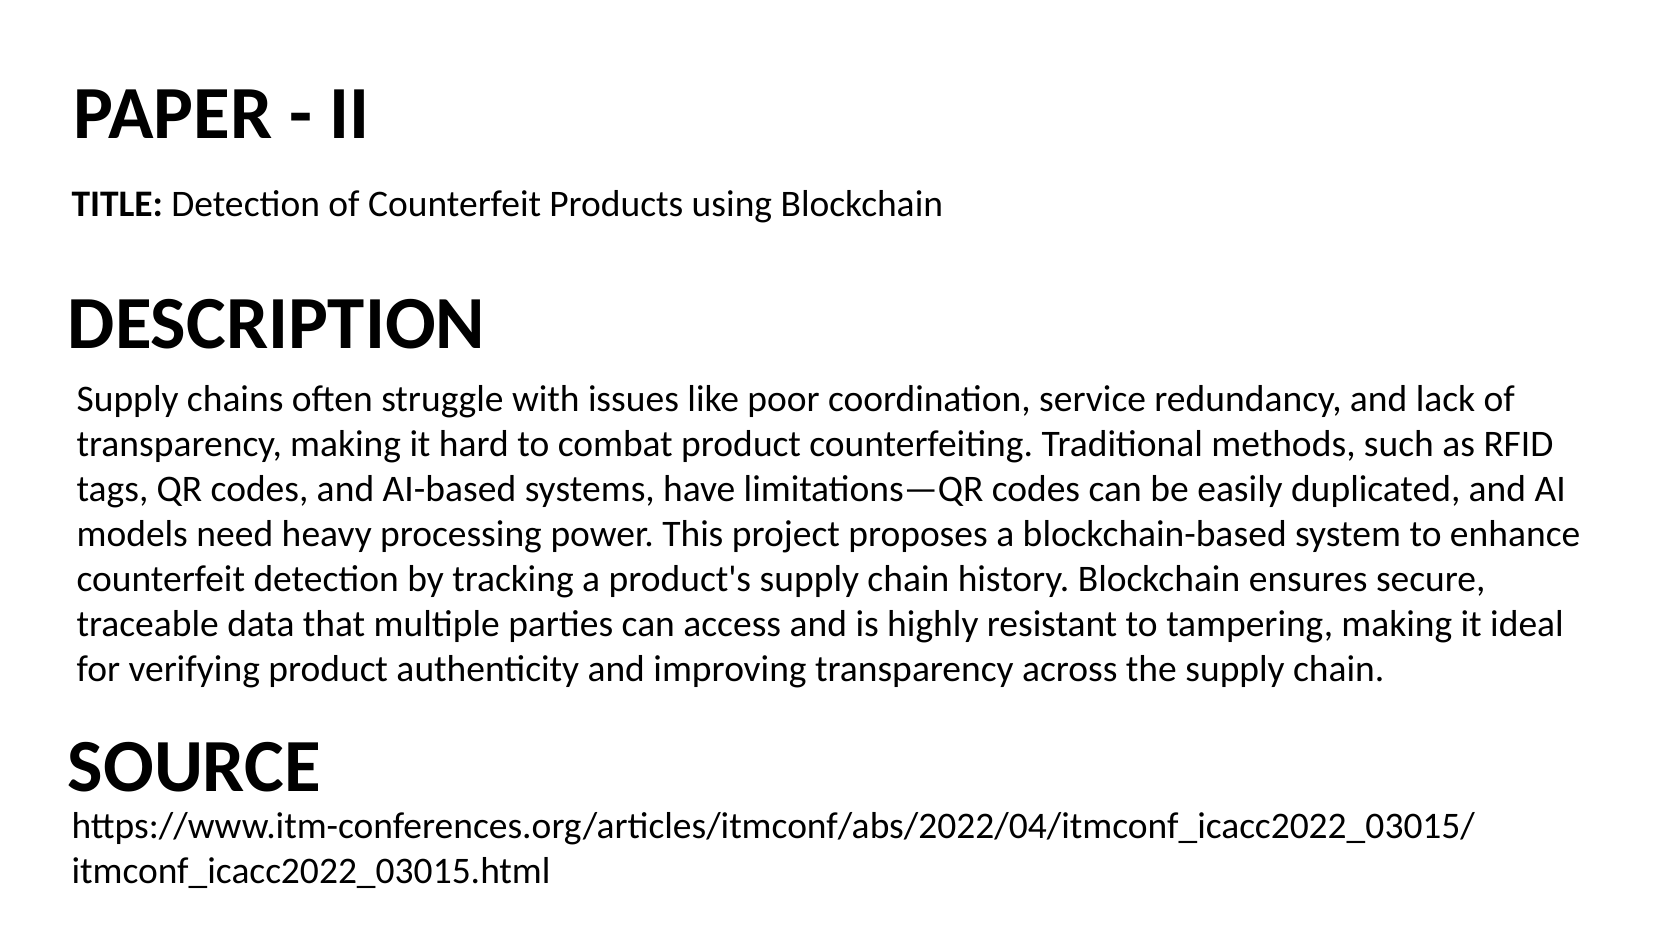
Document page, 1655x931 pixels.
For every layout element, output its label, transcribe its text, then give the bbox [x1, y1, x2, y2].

text_box PAPER - II [71, 61, 1399, 177]
text_box Supply chains often struggle with issues like poor coordination, service redundancy, and lack of transparency, making it hard to combat product counterfeiting. Traditional methods, such as RFID tags, QR codes, and AI-based systems, have limitations—QR codes can be easily duplicated, and AI models need heavy processing power. This project proposes a blockchain-based system to enhance counterfeit detection by tracking a product's supply chain history. Blockchain ensures secure, traceable data that multiple parties can access and is highly resistant to tampering, making it ideal for verifying product authenticity and improving transparency across the supply chain. [76, 372, 1595, 736]
text_box DESCRIPTION [53, 265, 591, 356]
text_box https://www.itm-conferences.org/articles/itmconf/abs/2022/04/itmconf_icacc2022_03015/itmconf_icacc2022_03015.html [71, 798, 1565, 891]
text_box SOURCE [53, 708, 591, 799]
text_box TITLE: Detection of Counterfeit Products using Blockchain [71, 177, 1565, 335]
